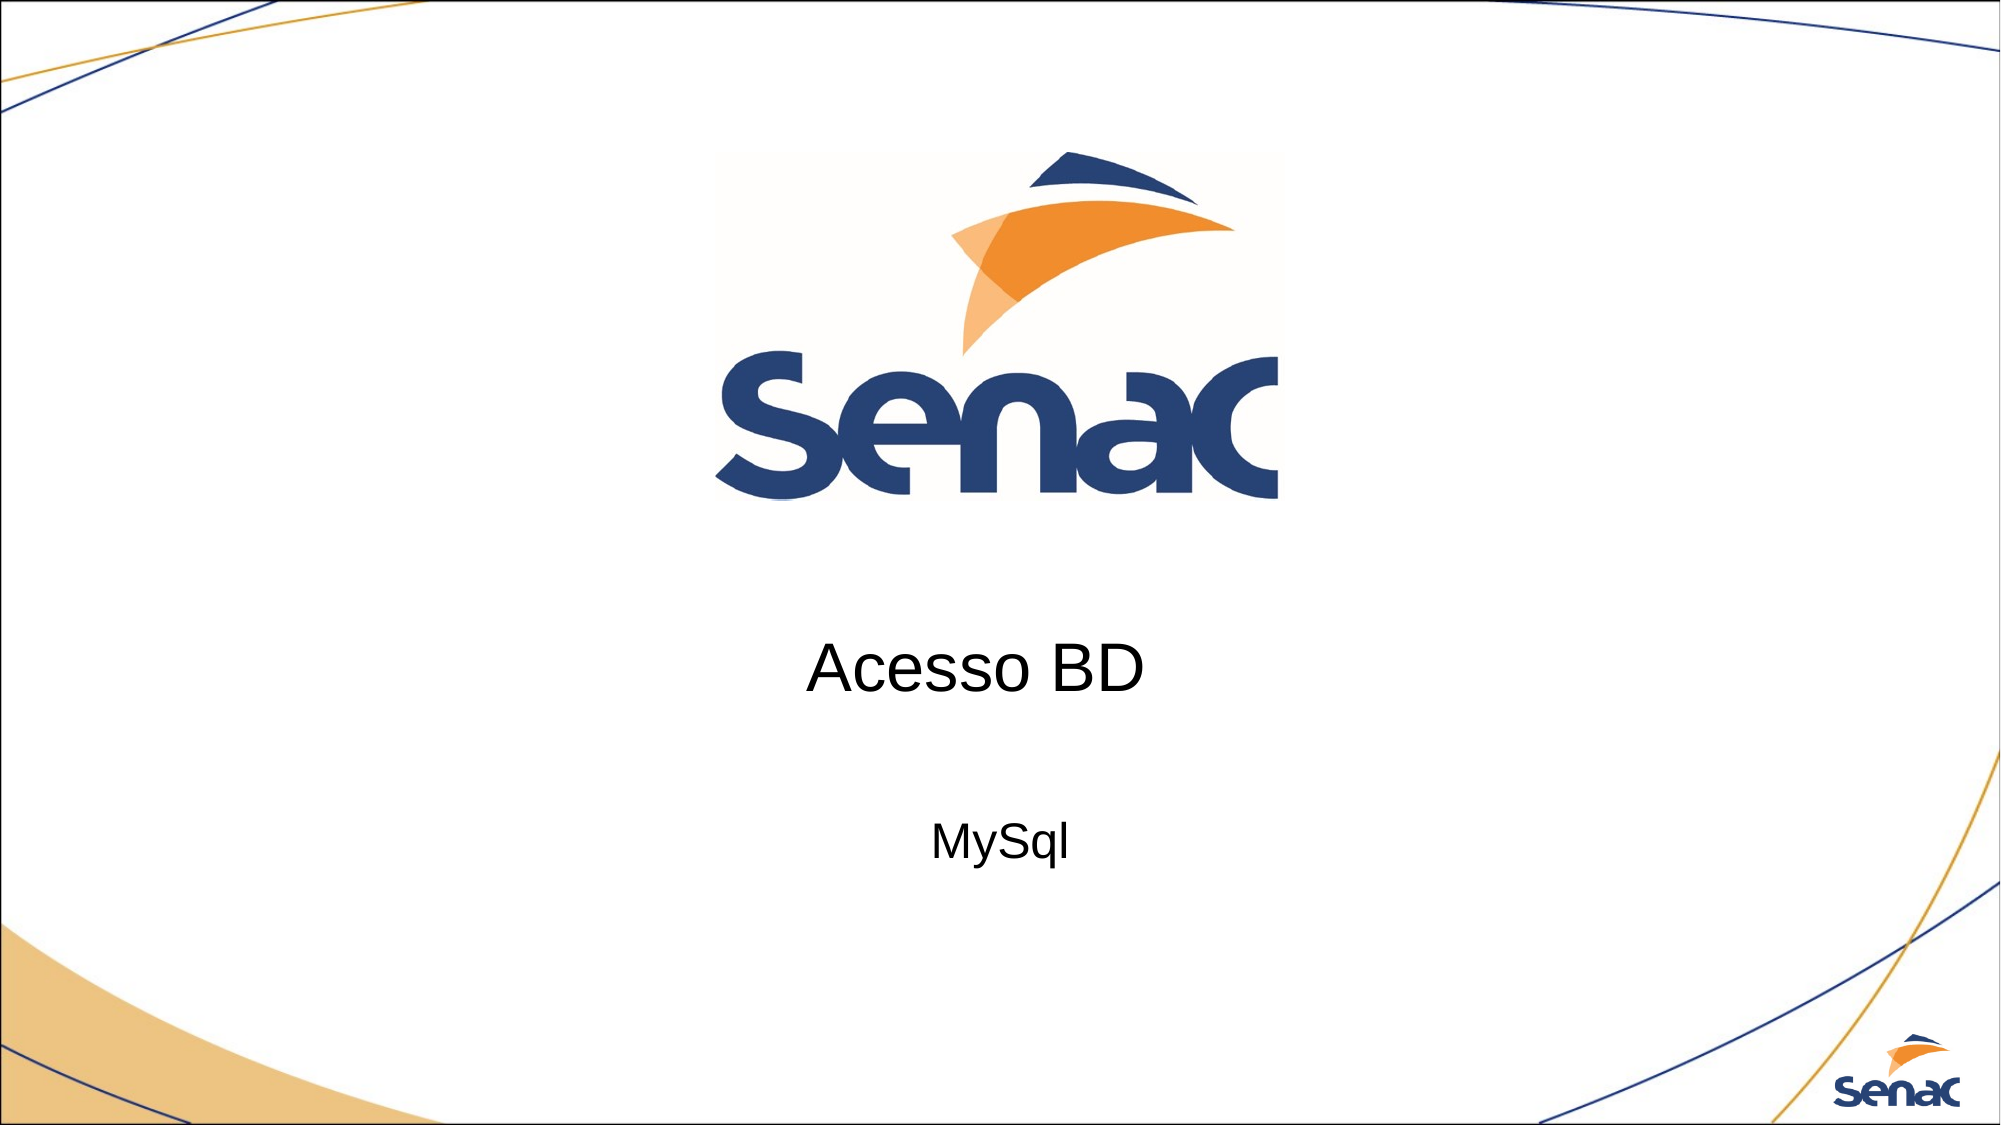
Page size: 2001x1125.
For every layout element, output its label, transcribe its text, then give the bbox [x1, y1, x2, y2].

subtitle MySql [300, 800, 1700, 939]
title Acesso BD [126, 543, 1827, 785]
picture [0, 0, 2001, 1125]
